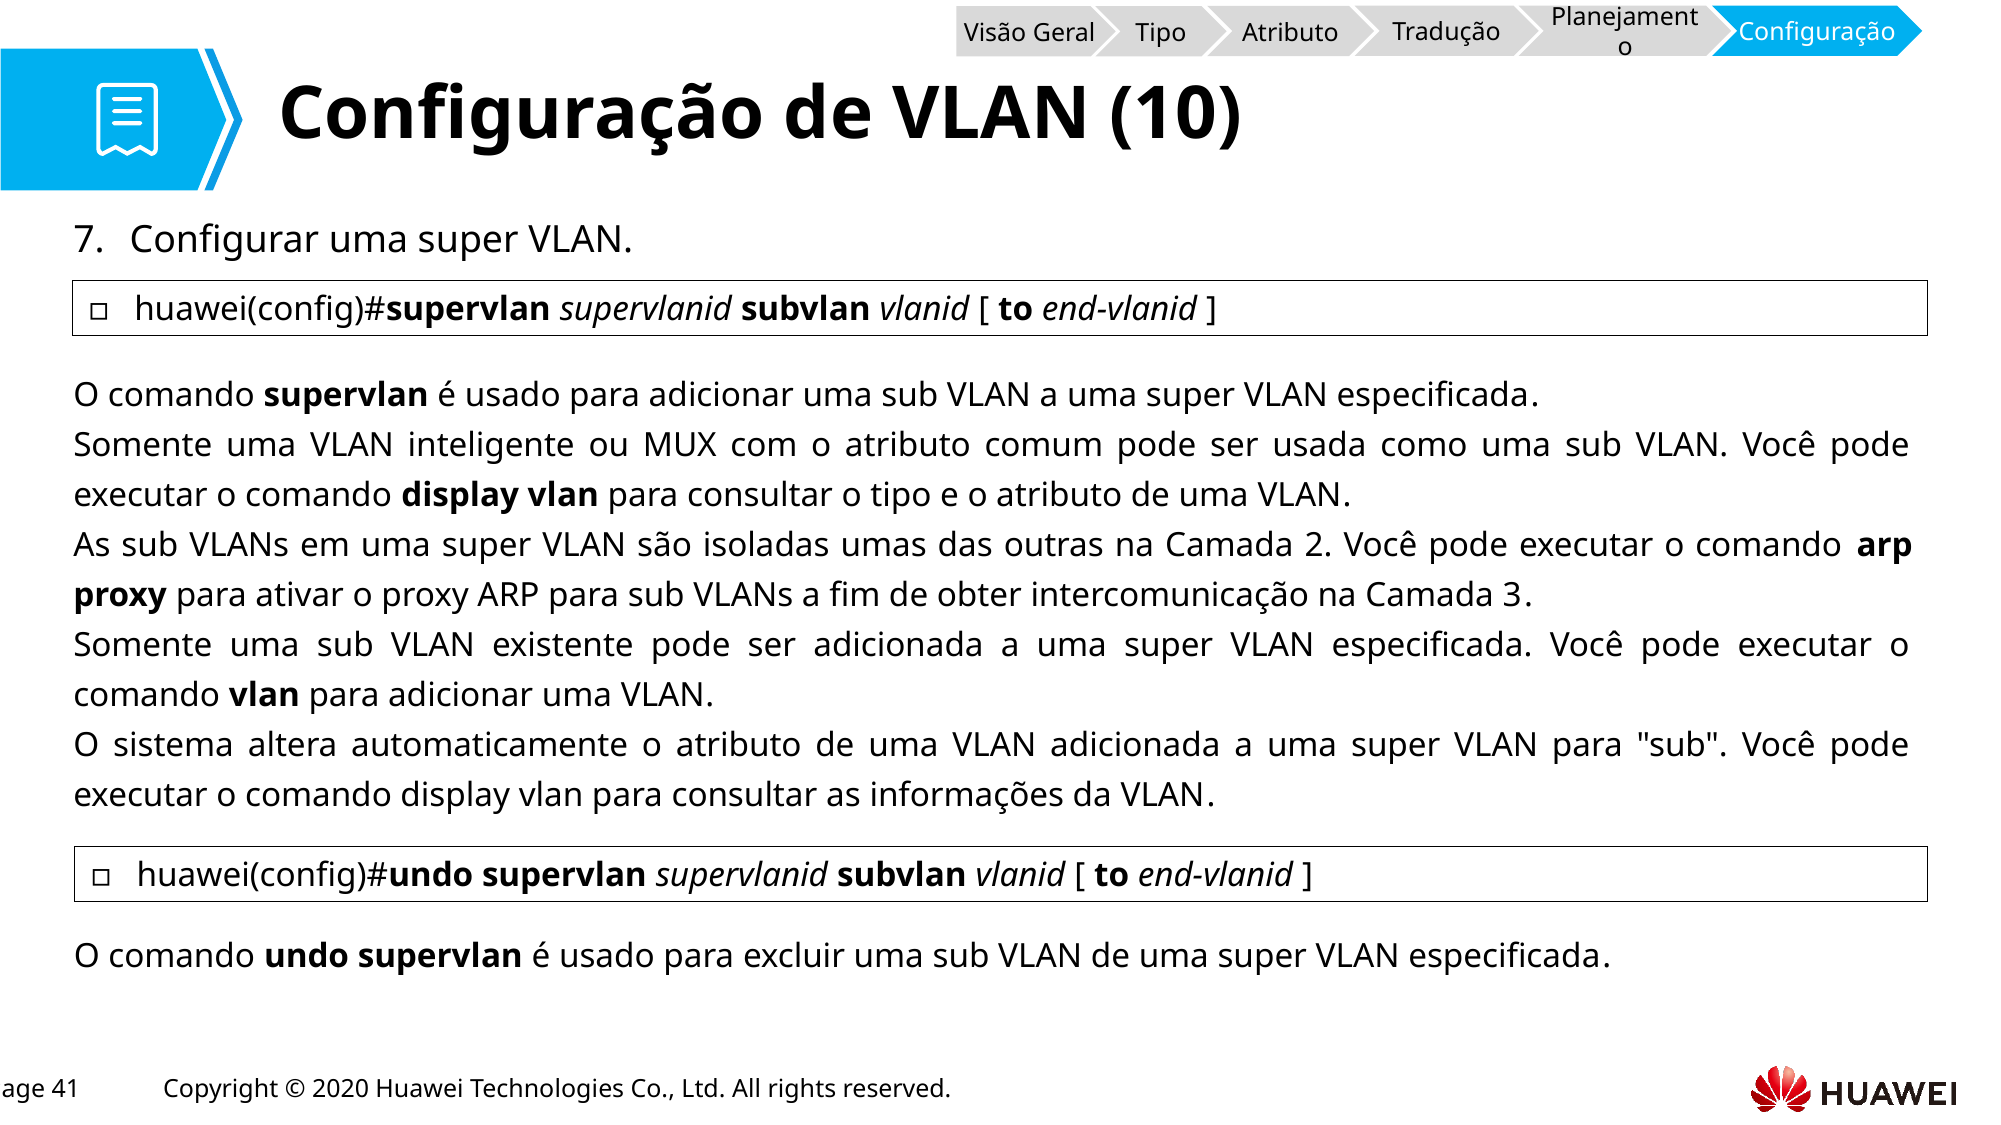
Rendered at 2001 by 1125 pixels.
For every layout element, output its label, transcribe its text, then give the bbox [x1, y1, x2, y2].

text_box huawei(config)#supervlan supervlanid subvlan vlanid [ to end-vlanid ] [72, 280, 1928, 336]
text_box O comando undo supervlan é usado para excluir uma sub VLAN de uma super VLAN especificada. [59, 916, 1800, 979]
picture [1751, 1066, 1956, 1112]
text_box huawei(config)#undo supervlan supervlanid subvlan vlanid [ to end-vlanid ] [74, 846, 1928, 902]
title Configuração de VLAN (10) [261, 67, 1875, 173]
text_box O comando supervlan é usado para adicionar uma sub VLAN a uma super VLAN especificada. Somente uma VLAN inteligente ou MUX com o atributo comum pode ser usada como uma sub VLAN. Você pode executar o comando display vlan para consultar o tipo e o atributo de uma VLAN. As sub VLANs em uma super VLAN são isoladas umas das outras na Camada 2. Você pode executar o comando arp proxy para ativar o proxy ARP para sub VLANs a fim de obter intercomunicação na Camada 3. Somente uma sub VLAN existente pode ser adicionada a uma super VLAN especificada. Você pode executar o comando vlan para adicionar uma VLAN. O sistema altera automaticamente o atributo de uma VLAN adicionada a uma super VLAN para "sub". Você pode executar o comando display vlan para consultar as informações da VLAN. [58, 355, 1928, 725]
text_box Configurar uma super VLAN. [58, 207, 1878, 268]
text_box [956, 5, 1923, 57]
